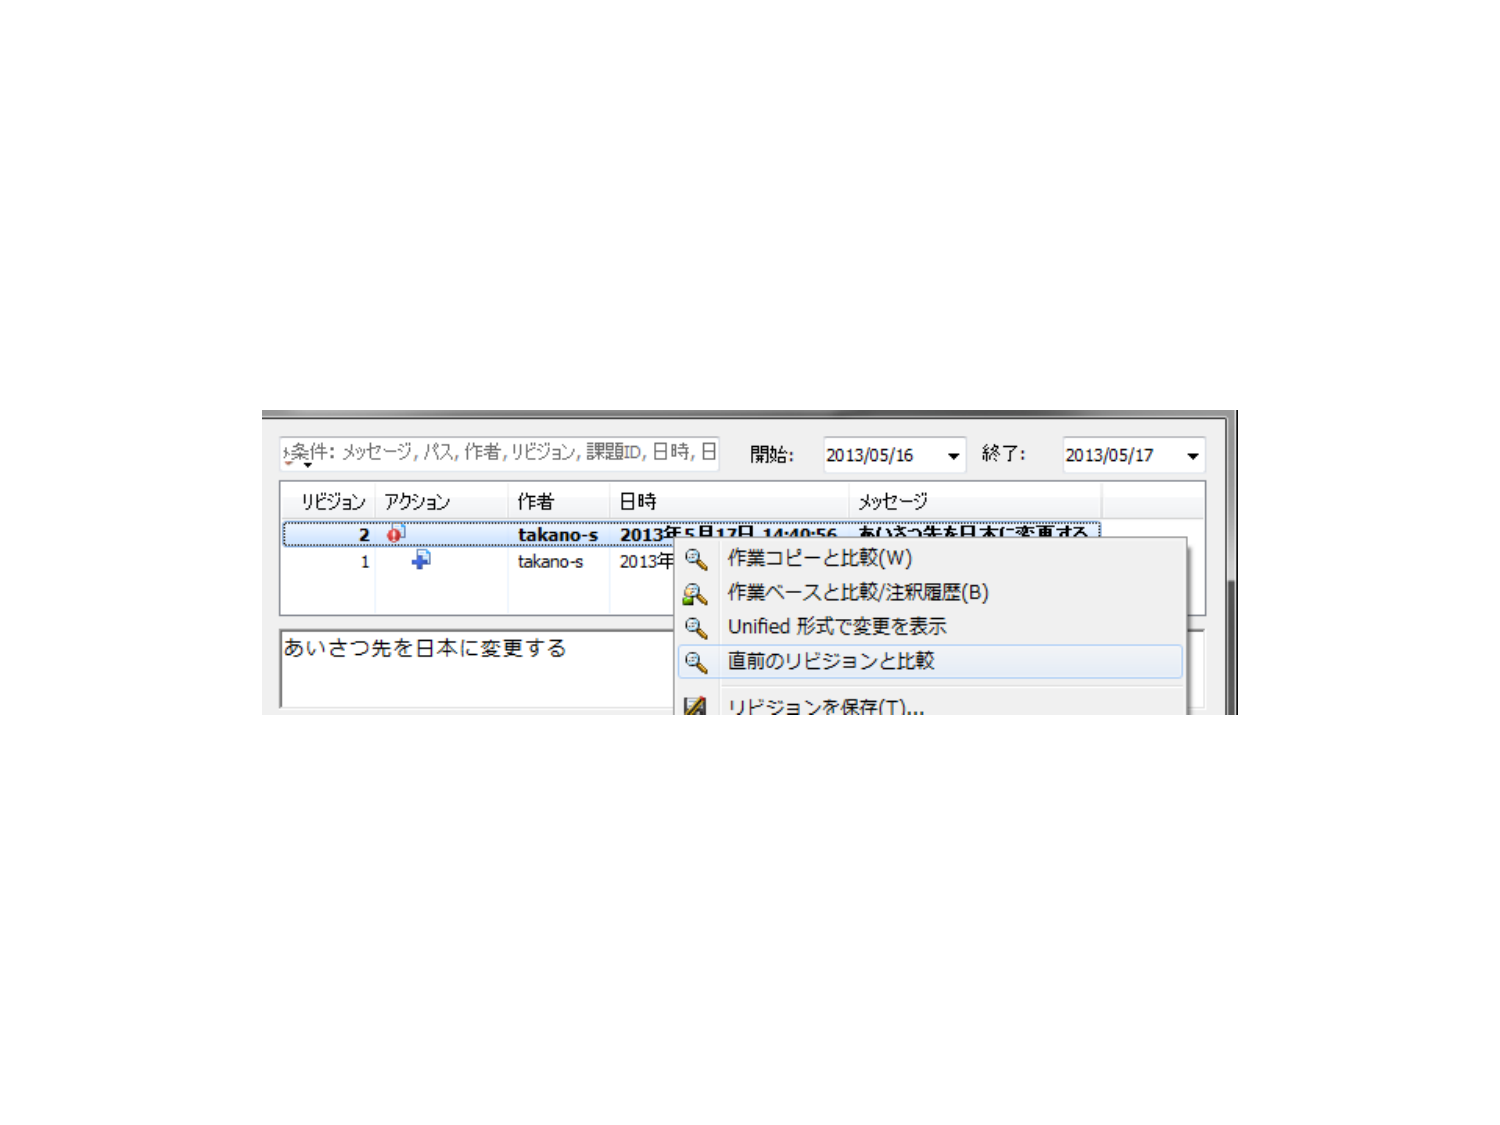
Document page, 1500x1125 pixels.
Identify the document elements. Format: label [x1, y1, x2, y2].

picture [262, 410, 1238, 715]
